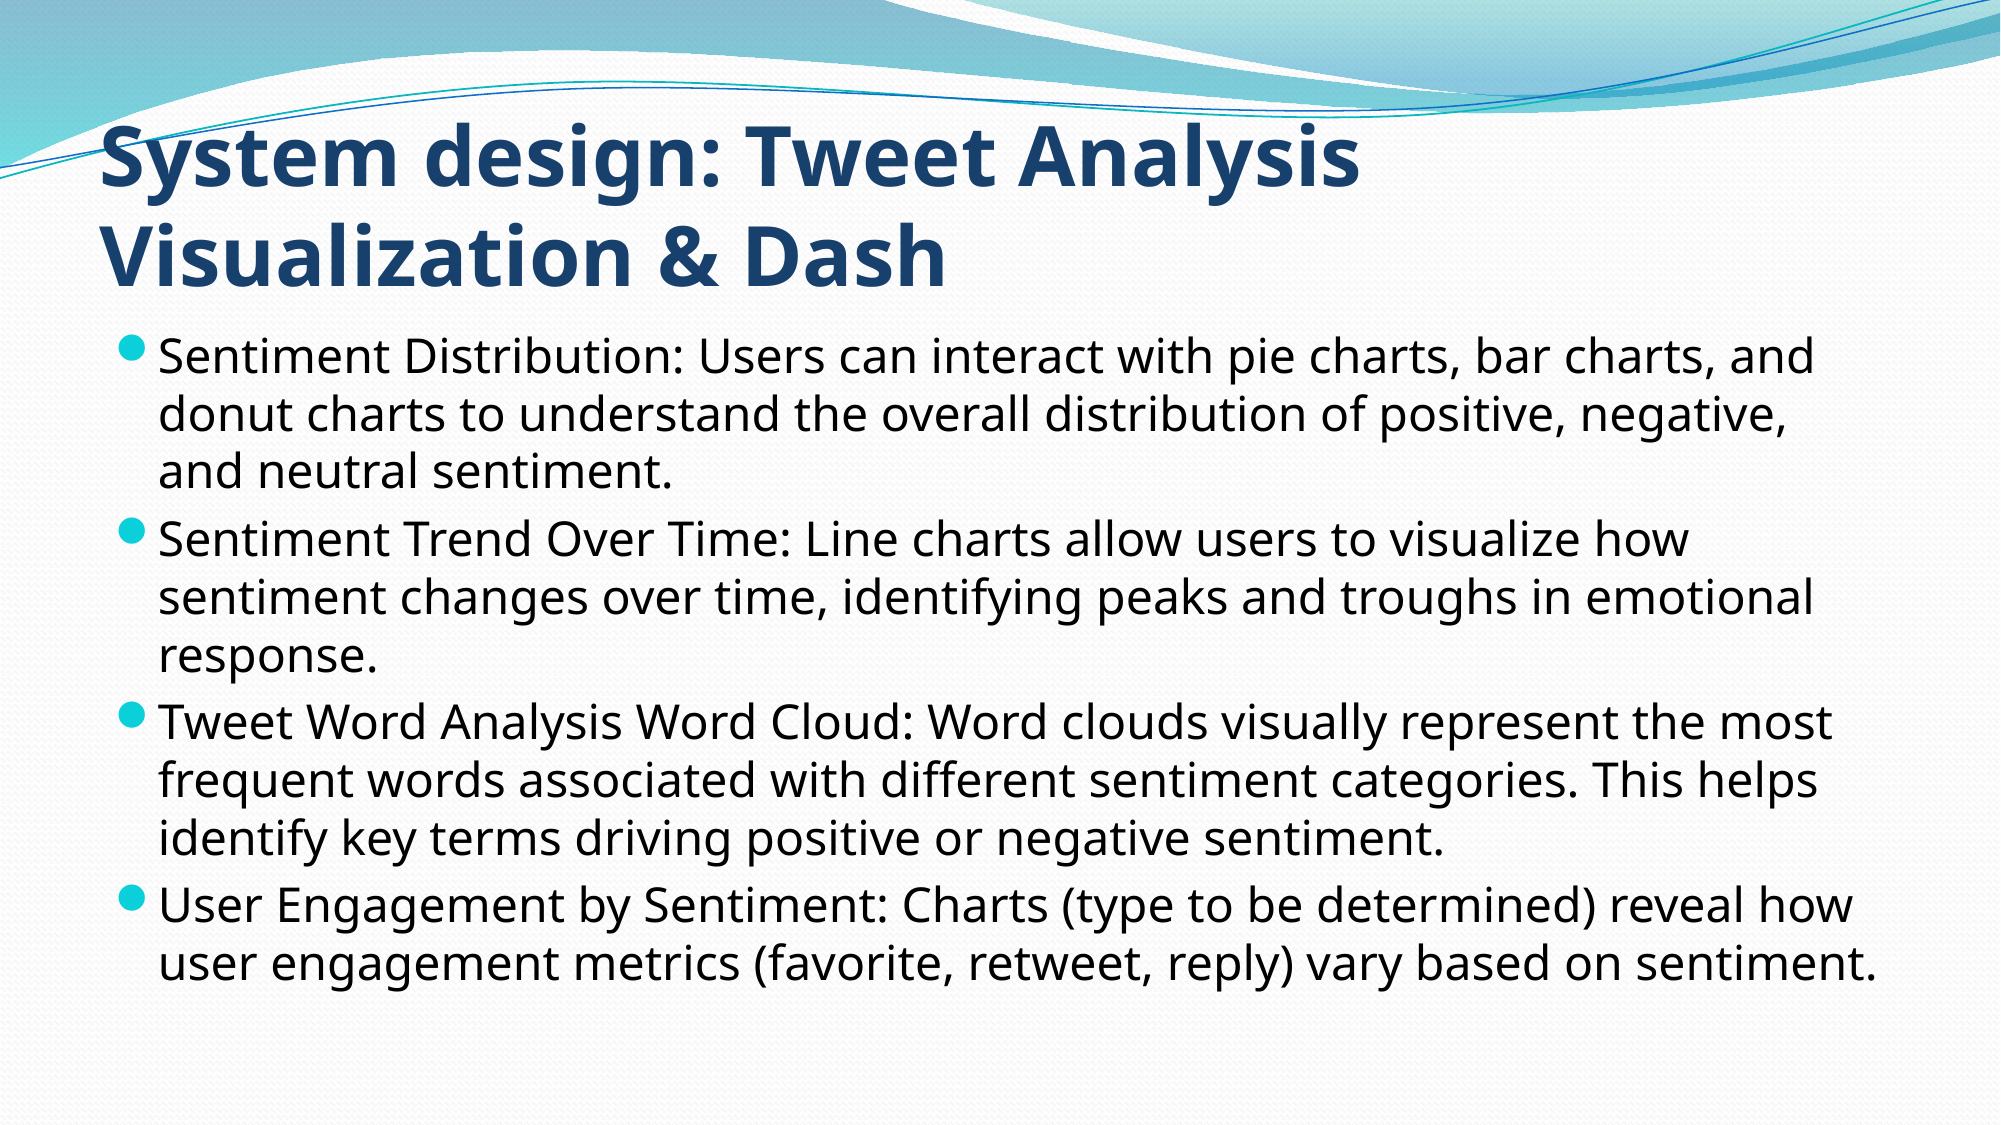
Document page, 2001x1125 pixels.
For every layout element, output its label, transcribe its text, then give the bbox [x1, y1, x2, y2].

list Sentiment Distribution: Users can interact with pie charts, bar charts, and donut charts to understand the overall distribution of positive, negative, and neutral sentiment. Sentiment Trend Over Time: Line charts allow users to visualize how sentiment changes over time, identifying peaks and troughs in emotional response. Tweet Word Analysis Word Cloud: Word clouds visually represent the most frequent words associated with different sentiment categories. This helps identify key terms driving positive or negative sentiment. User Engagement by Sentiment: Charts (type to be determined) reveal how user engagement metrics (favorite, retweet, reply) vary based on sentiment. [99, 317, 1900, 1038]
title System design: Tweet Analysis Visualization & Dash [99, 115, 1900, 303]
